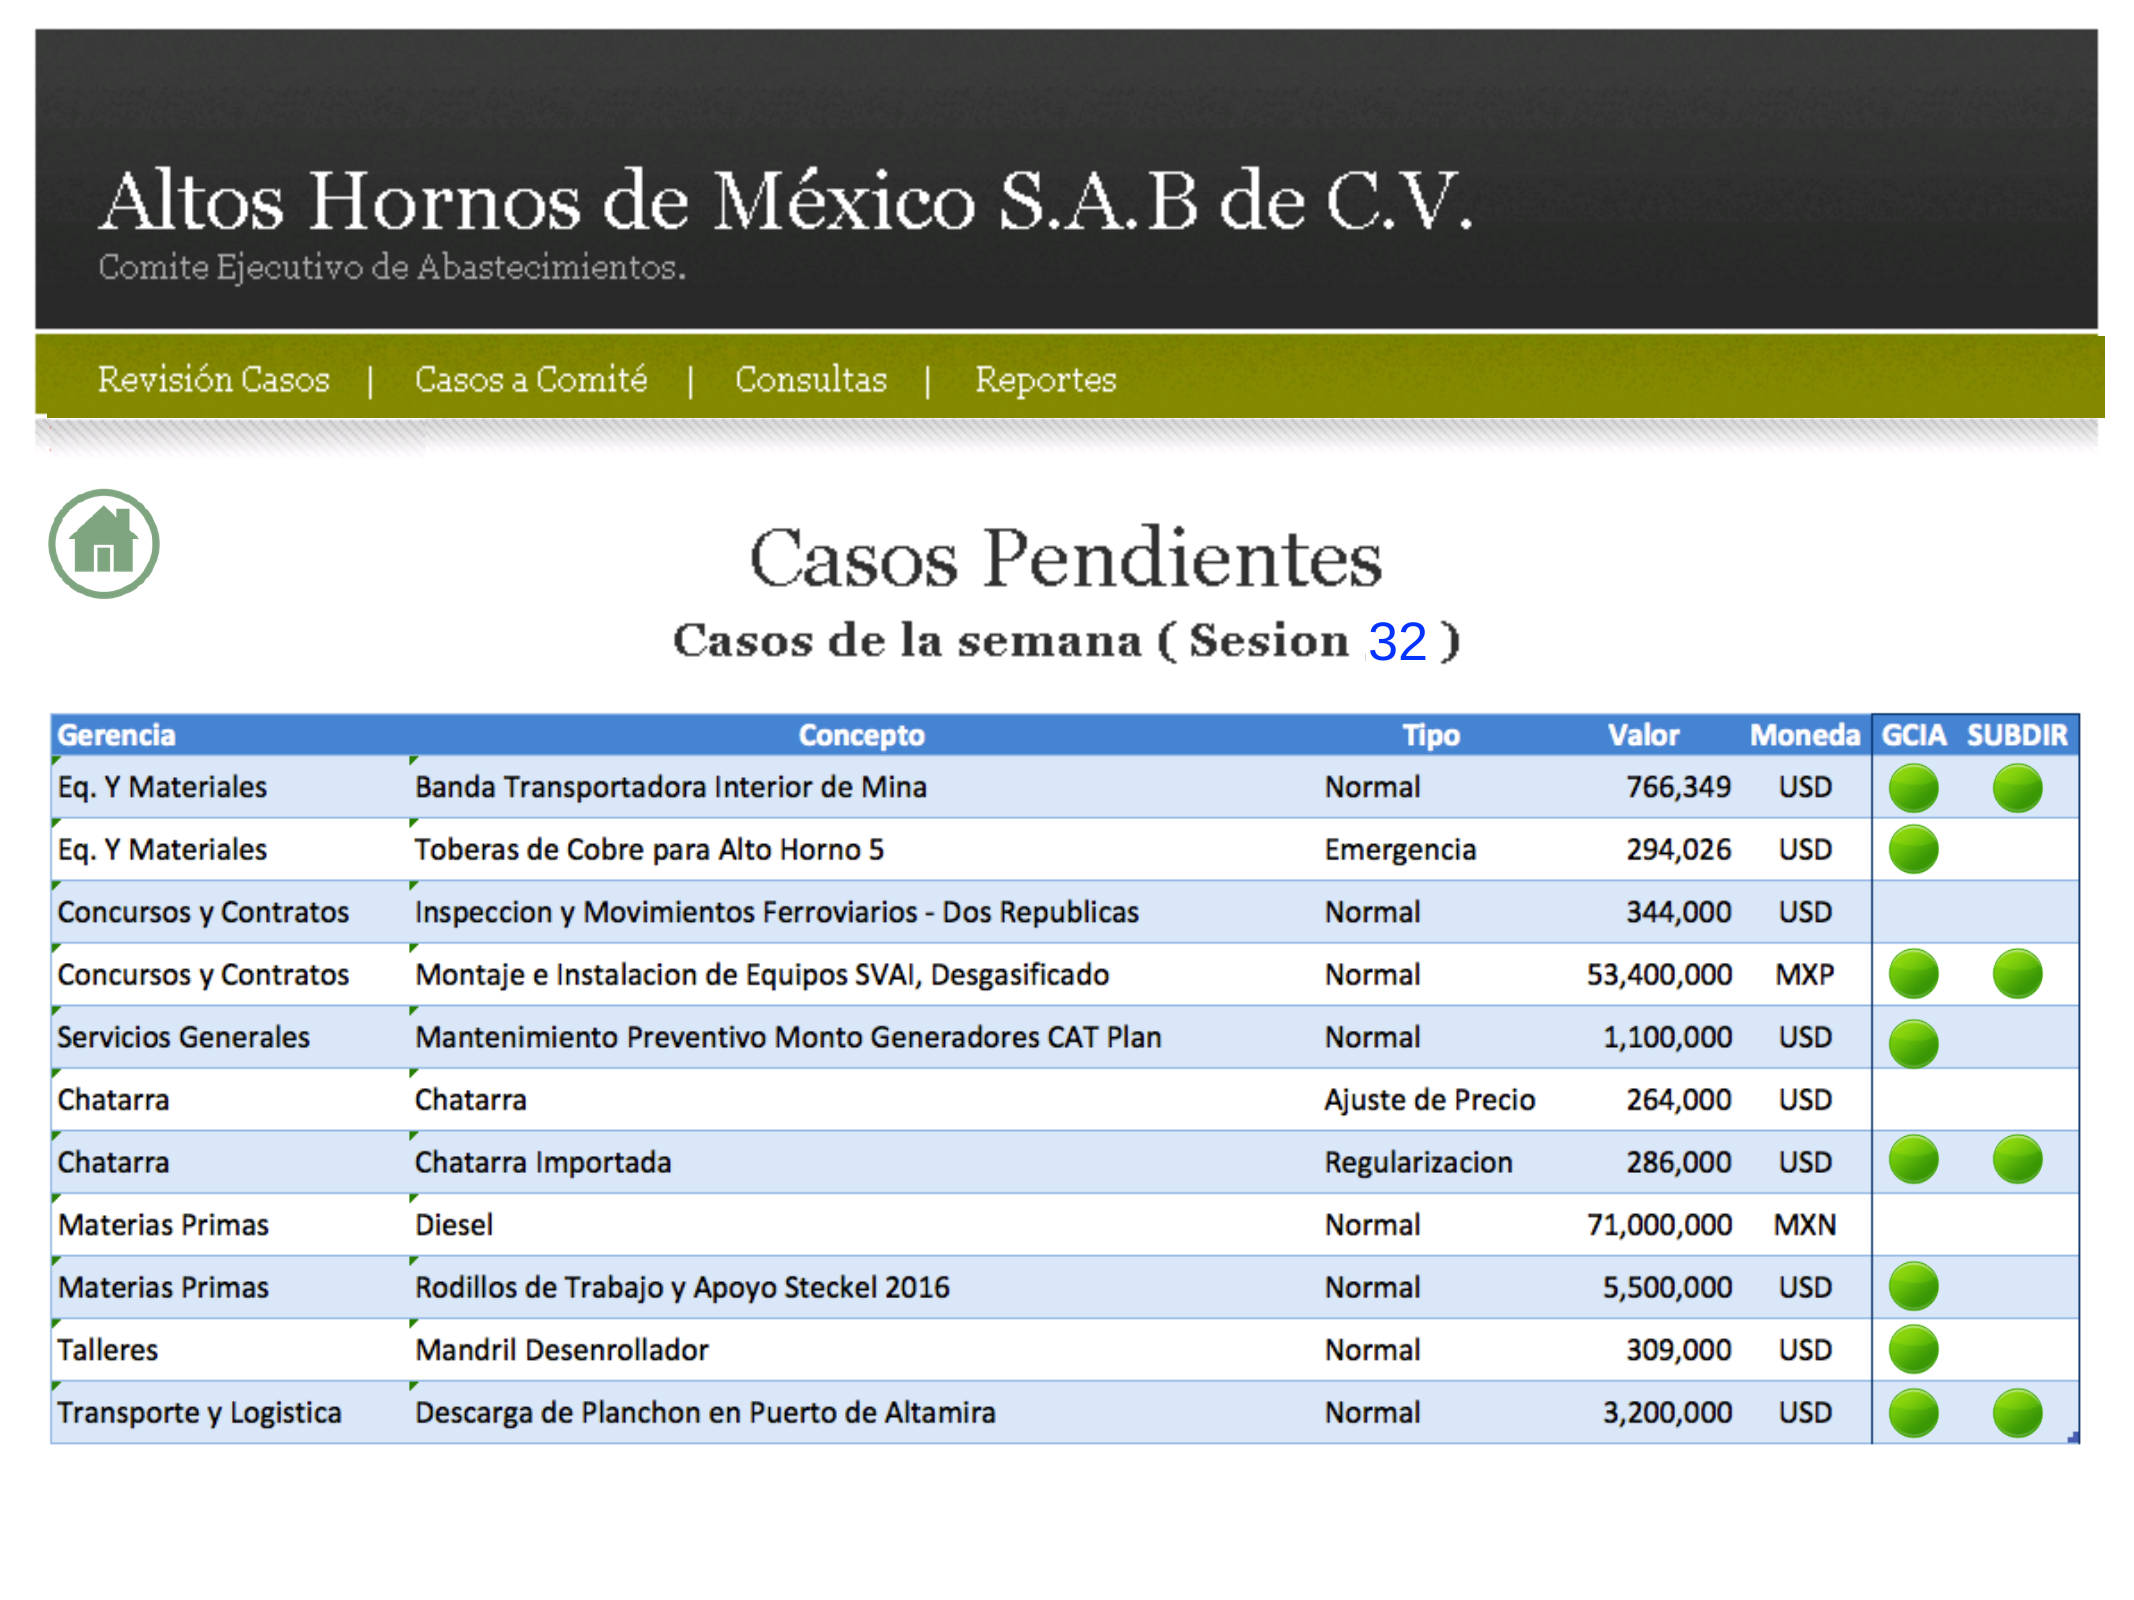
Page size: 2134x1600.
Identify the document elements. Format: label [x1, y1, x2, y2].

picture [47, 710, 2086, 1451]
picture [47, 487, 160, 600]
picture [47, 336, 2105, 418]
text_box [20, 16, 2111, 1600]
